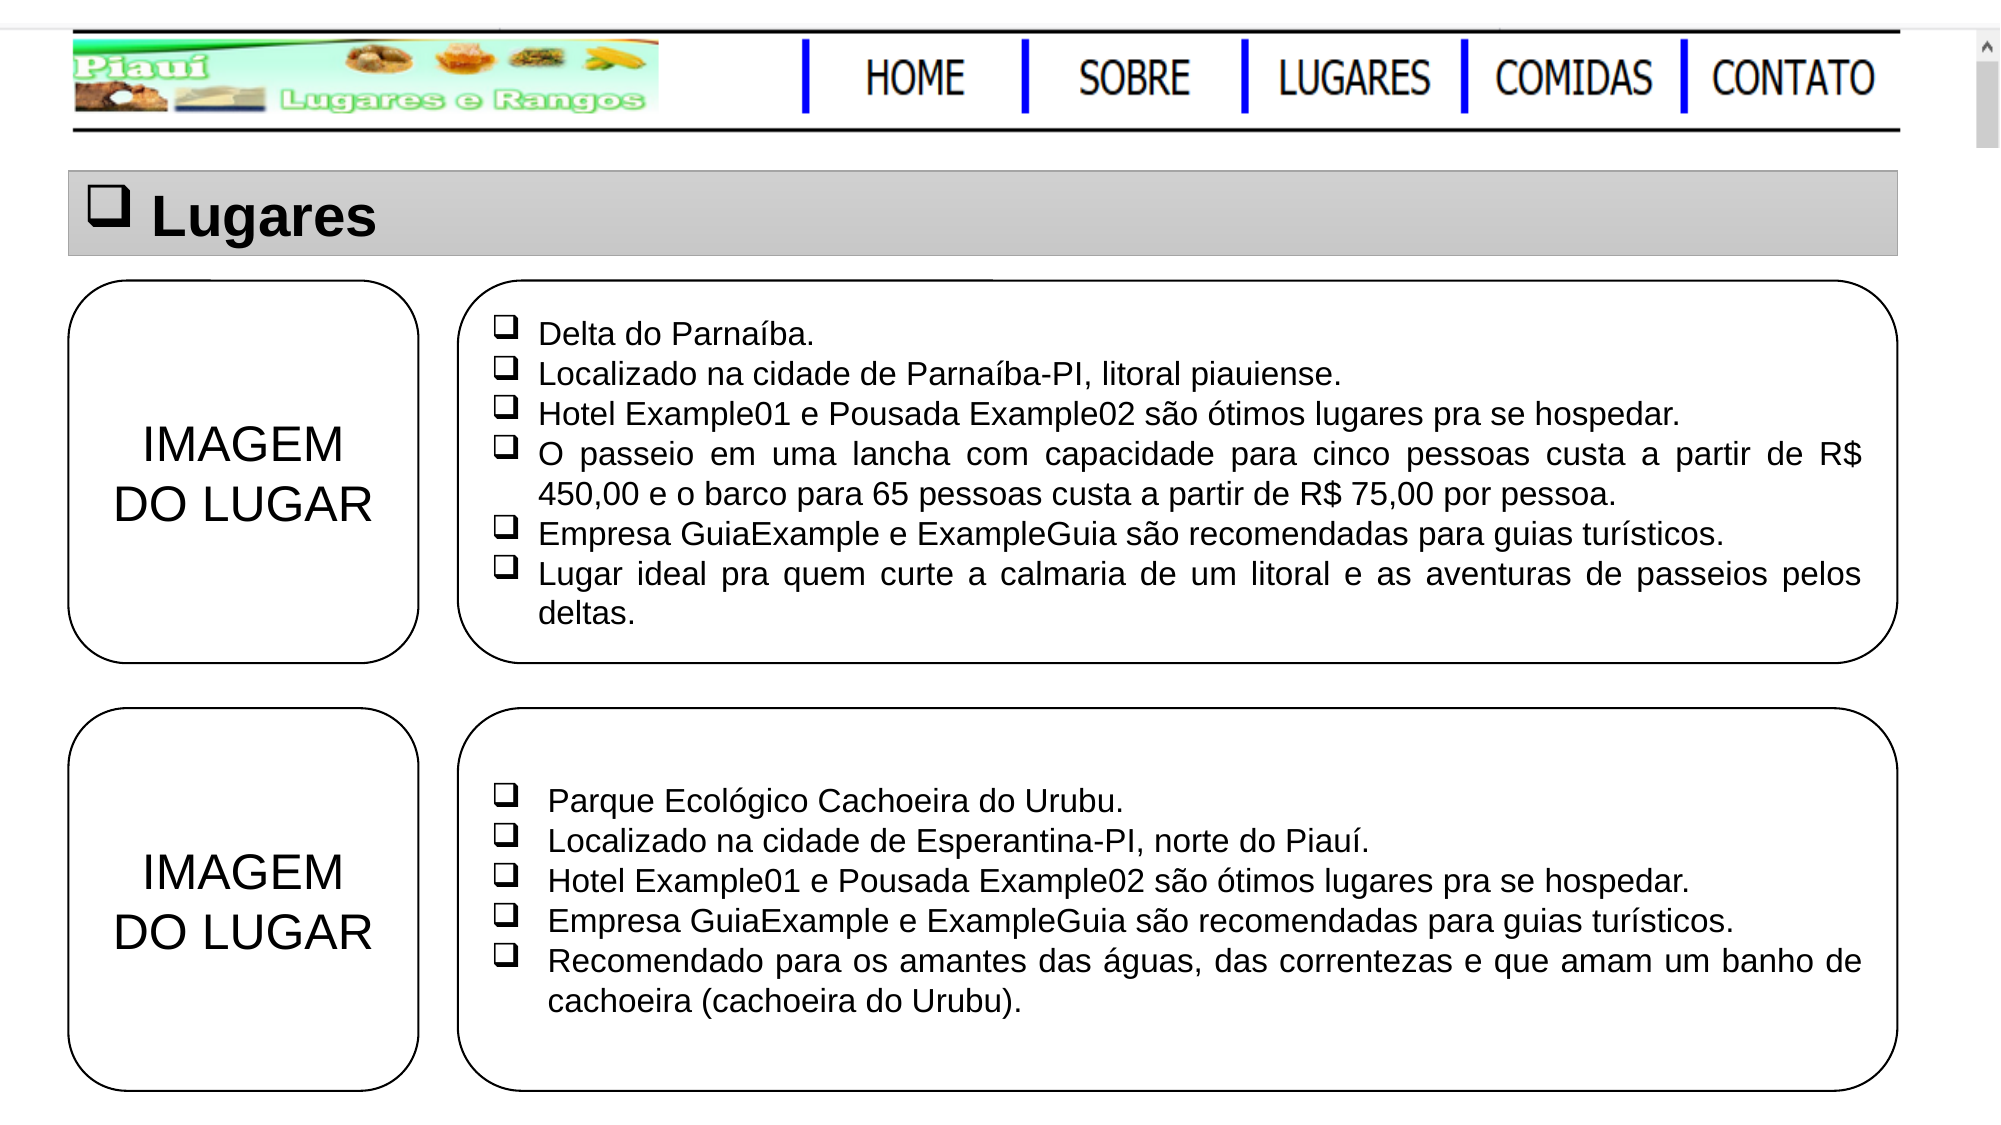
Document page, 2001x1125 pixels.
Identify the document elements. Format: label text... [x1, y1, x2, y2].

text_box IMAGEM DO LUGAR [67, 707, 420, 1092]
text_box Delta do Parnaíba. Localizado na cidade de Parnaíba-PI, litoral piauiense. Hotel Example01 e Pousada Example02 são ótimos lugares pra se hospedar. O passeio em uma lancha com capacidade para cinco pessoas custa a partir de R$ 450,00 e o barco para 65 pessoas custa a partir de R$ 75,00 por pessoa. Empresa GuiaExample e ExampleGuia são recomendadas para guias turísticos. Lugar ideal pra quem curte a calmaria de um litoral e as aventuras de passeios pelos deltas. [456, 279, 1899, 665]
text_box Parque Ecológico Cachoeira do Urubu. Localizado na cidade de Esperantina-PI, norte do Piauí. Hotel Example01 e Pousada Example02 são ótimos lugares pra se hospedar. Empresa GuiaExample e ExampleGuia são recomendadas para guias turísticos. Recomendado para os amantes das águas, das correntezas e que amam um banho de cachoeira (cachoeira do Urubu). [456, 707, 1899, 1092]
text_box Lugares [68, 170, 1898, 256]
text_box IMAGEM DO LUGAR [67, 279, 420, 665]
picture [0, 23, 2000, 148]
